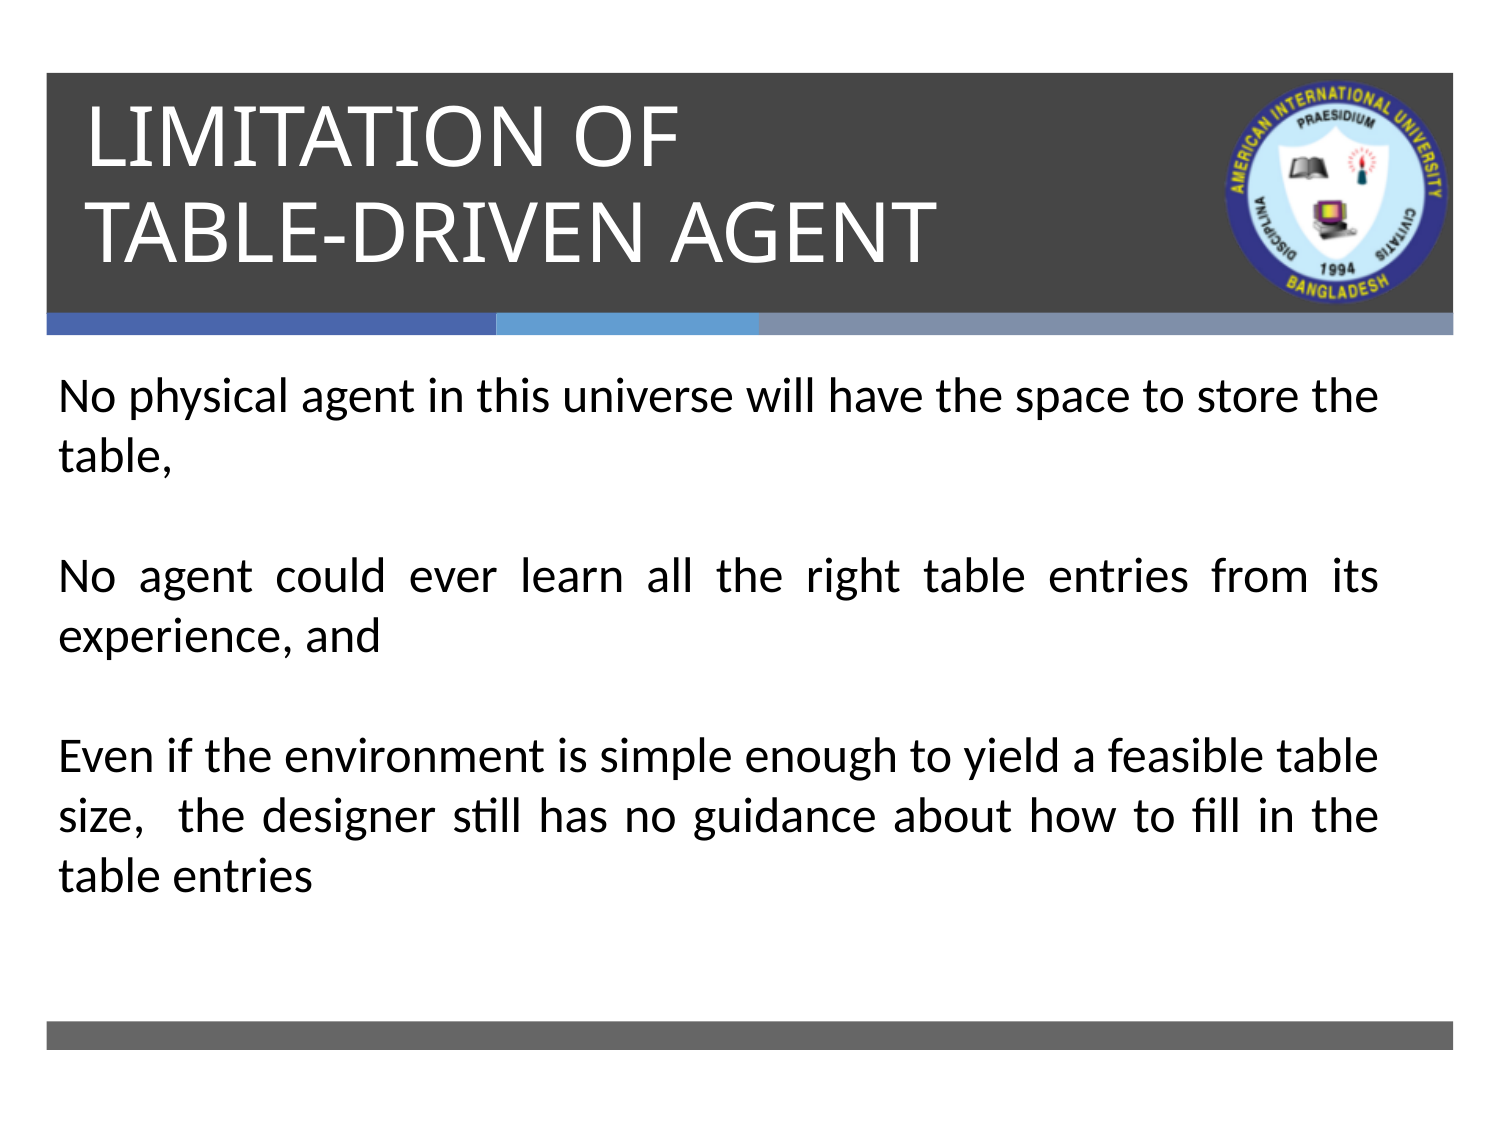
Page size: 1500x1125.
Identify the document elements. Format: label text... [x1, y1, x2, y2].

picture [1220, 75, 1454, 310]
title LIMITATION OF TABLE-DRIVEN AGENT [69, 108, 1351, 287]
text_box No physical agent in this universe will have the space to store the table, No agent could ever learn all the right table entries from its experience, and Even if the environment is simple enough to yield a feasible table size, the designer still has no guidance about how to fill in the table entries [43, 354, 1396, 974]
